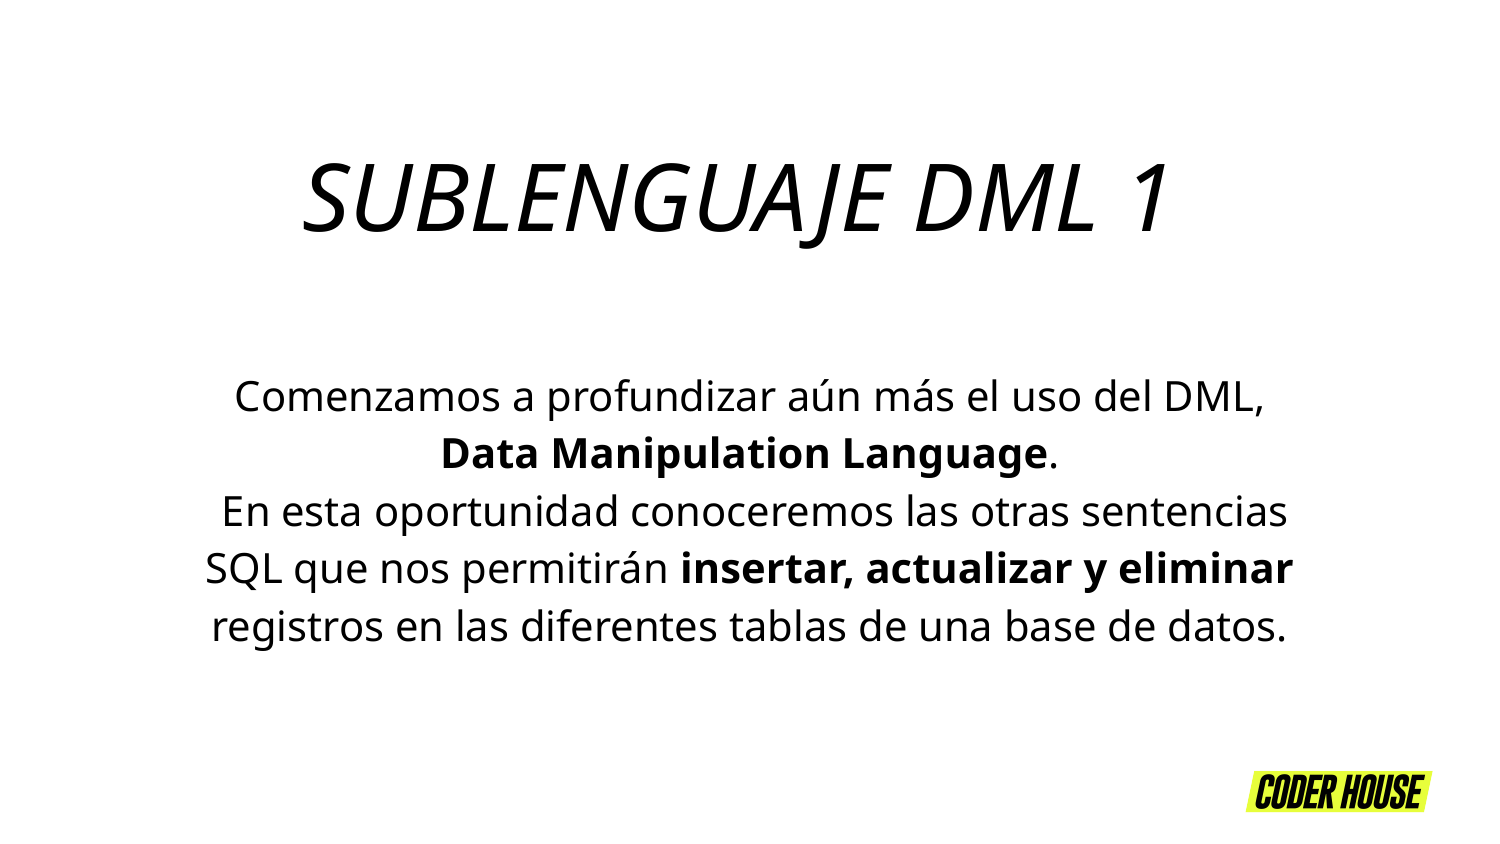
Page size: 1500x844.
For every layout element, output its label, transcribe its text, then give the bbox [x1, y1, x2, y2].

text_box SUBLENGUAJE DML 1 [274, 122, 1204, 286]
picture [1241, 764, 1437, 819]
text_box Comenzamos a profundizar aún más el uso del DML, Data Manipulation Language. En esta oportunidad conoceremos las otras sentencias SQL que nos permitirán insertar, actualizar y eliminar registros en las diferentes tablas de una base de datos. [171, 346, 1329, 673]
